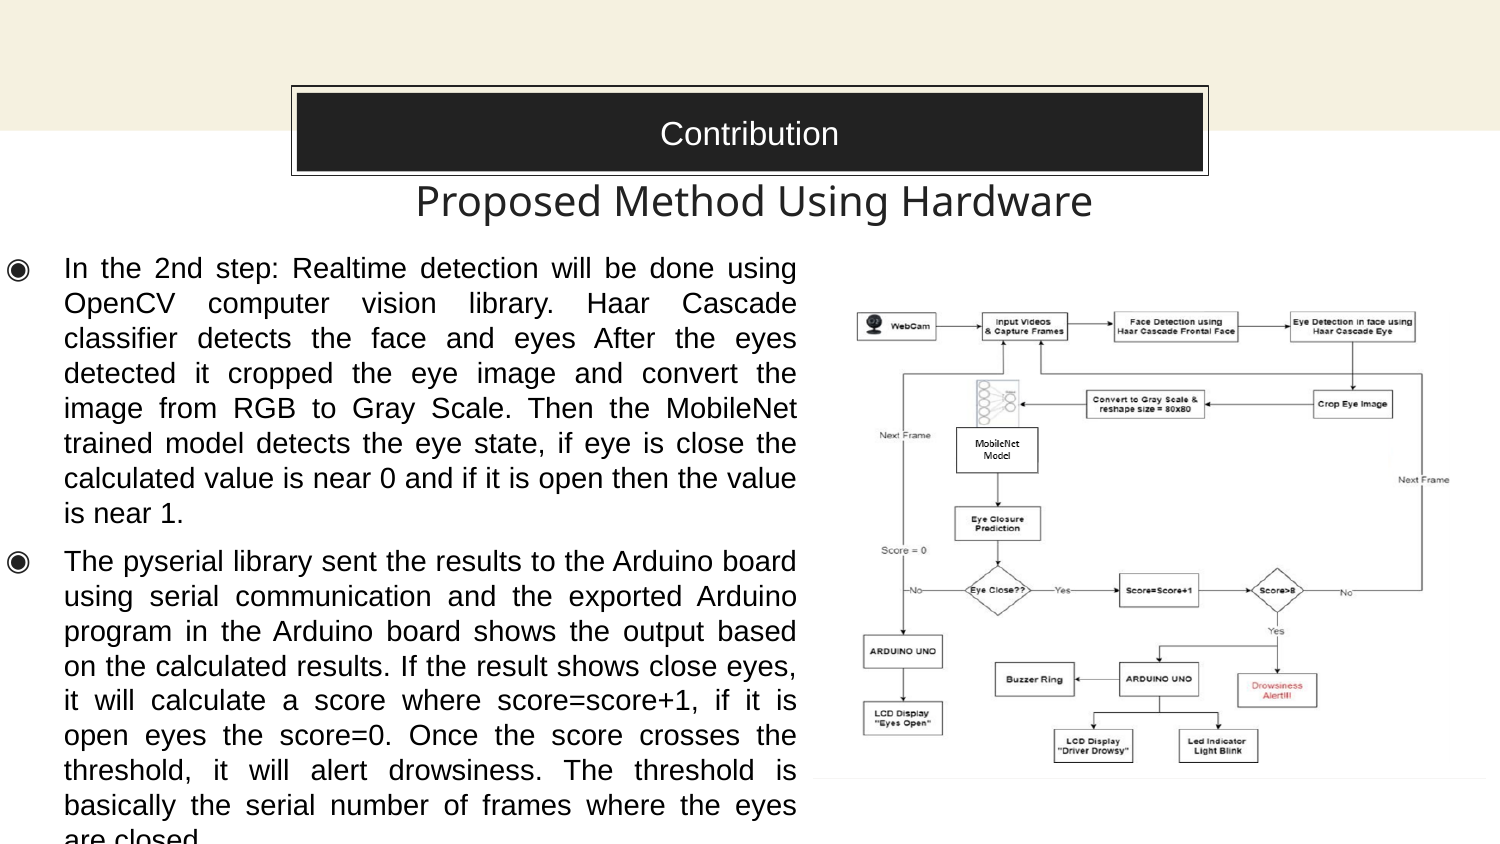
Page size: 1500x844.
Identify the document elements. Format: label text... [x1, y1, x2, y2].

list In the 2nd step: Realtime detection will be done using OpenCV computer vision library. Haar Cascade classifier detects the face and eyes After the eyes detected it cropped the eye image and convert the image from RGB to Gray Scale. Then the MobileNet trained model detects the eye state, if eye is close the calculated value is near 0 and if it is open then the value is near 1. The pyserial library sent the results to the Arduino board using serial communication and the exported Arduino program in the Arduino board shows the output based on the calculated results. If the result shows close eyes, it will calculate a score where score=score+1, if it is open eyes the score=0. Once the score crosses the threshold, it will alert drowsiness. The threshold is basically the serial number of frames where the eyes are closed. [0, 234, 814, 827]
title Contribution [296, 92, 1203, 172]
list Proposed Method Using Hardware [383, 172, 1117, 259]
picture [813, 282, 1486, 779]
